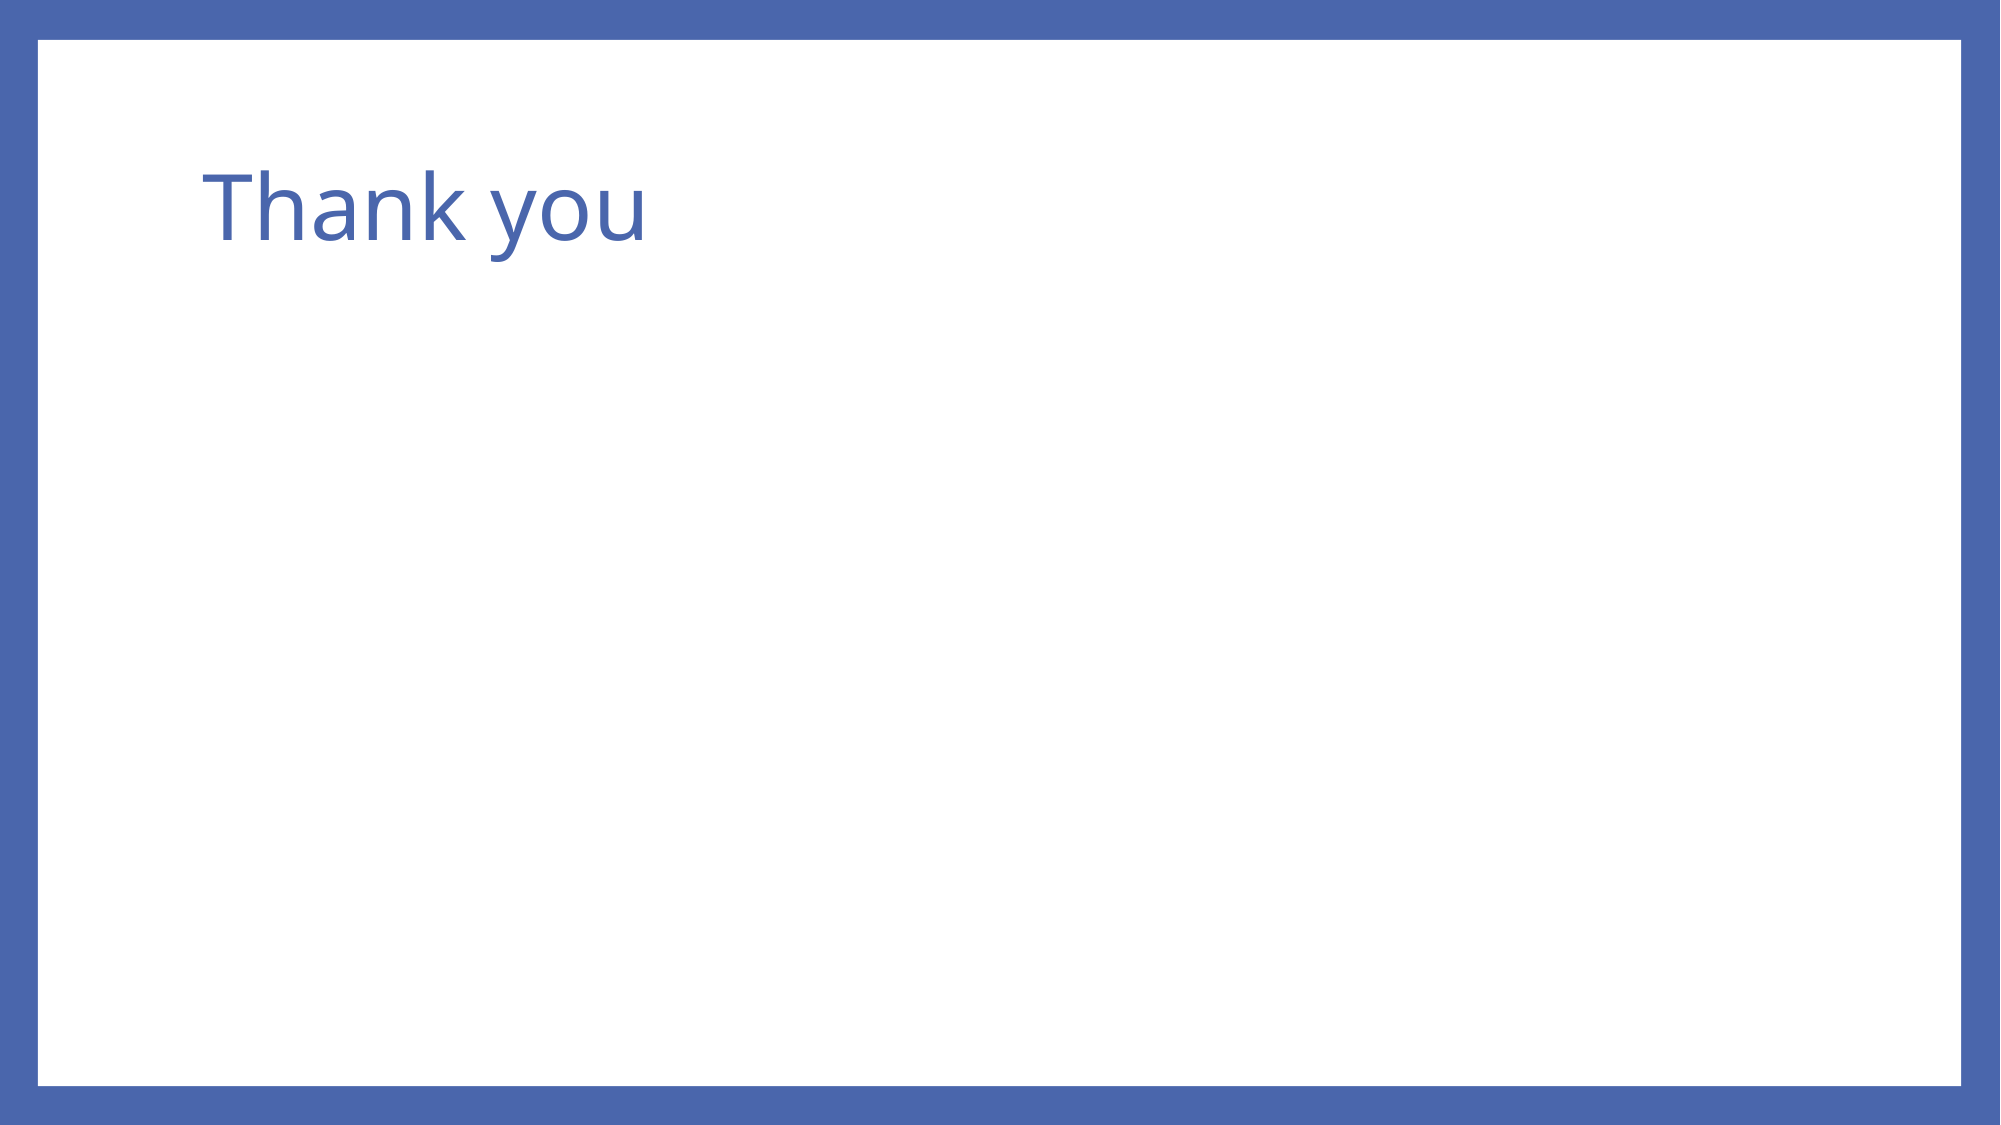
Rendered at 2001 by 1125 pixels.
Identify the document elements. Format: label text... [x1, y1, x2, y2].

title Thank you [187, 99, 1808, 323]
